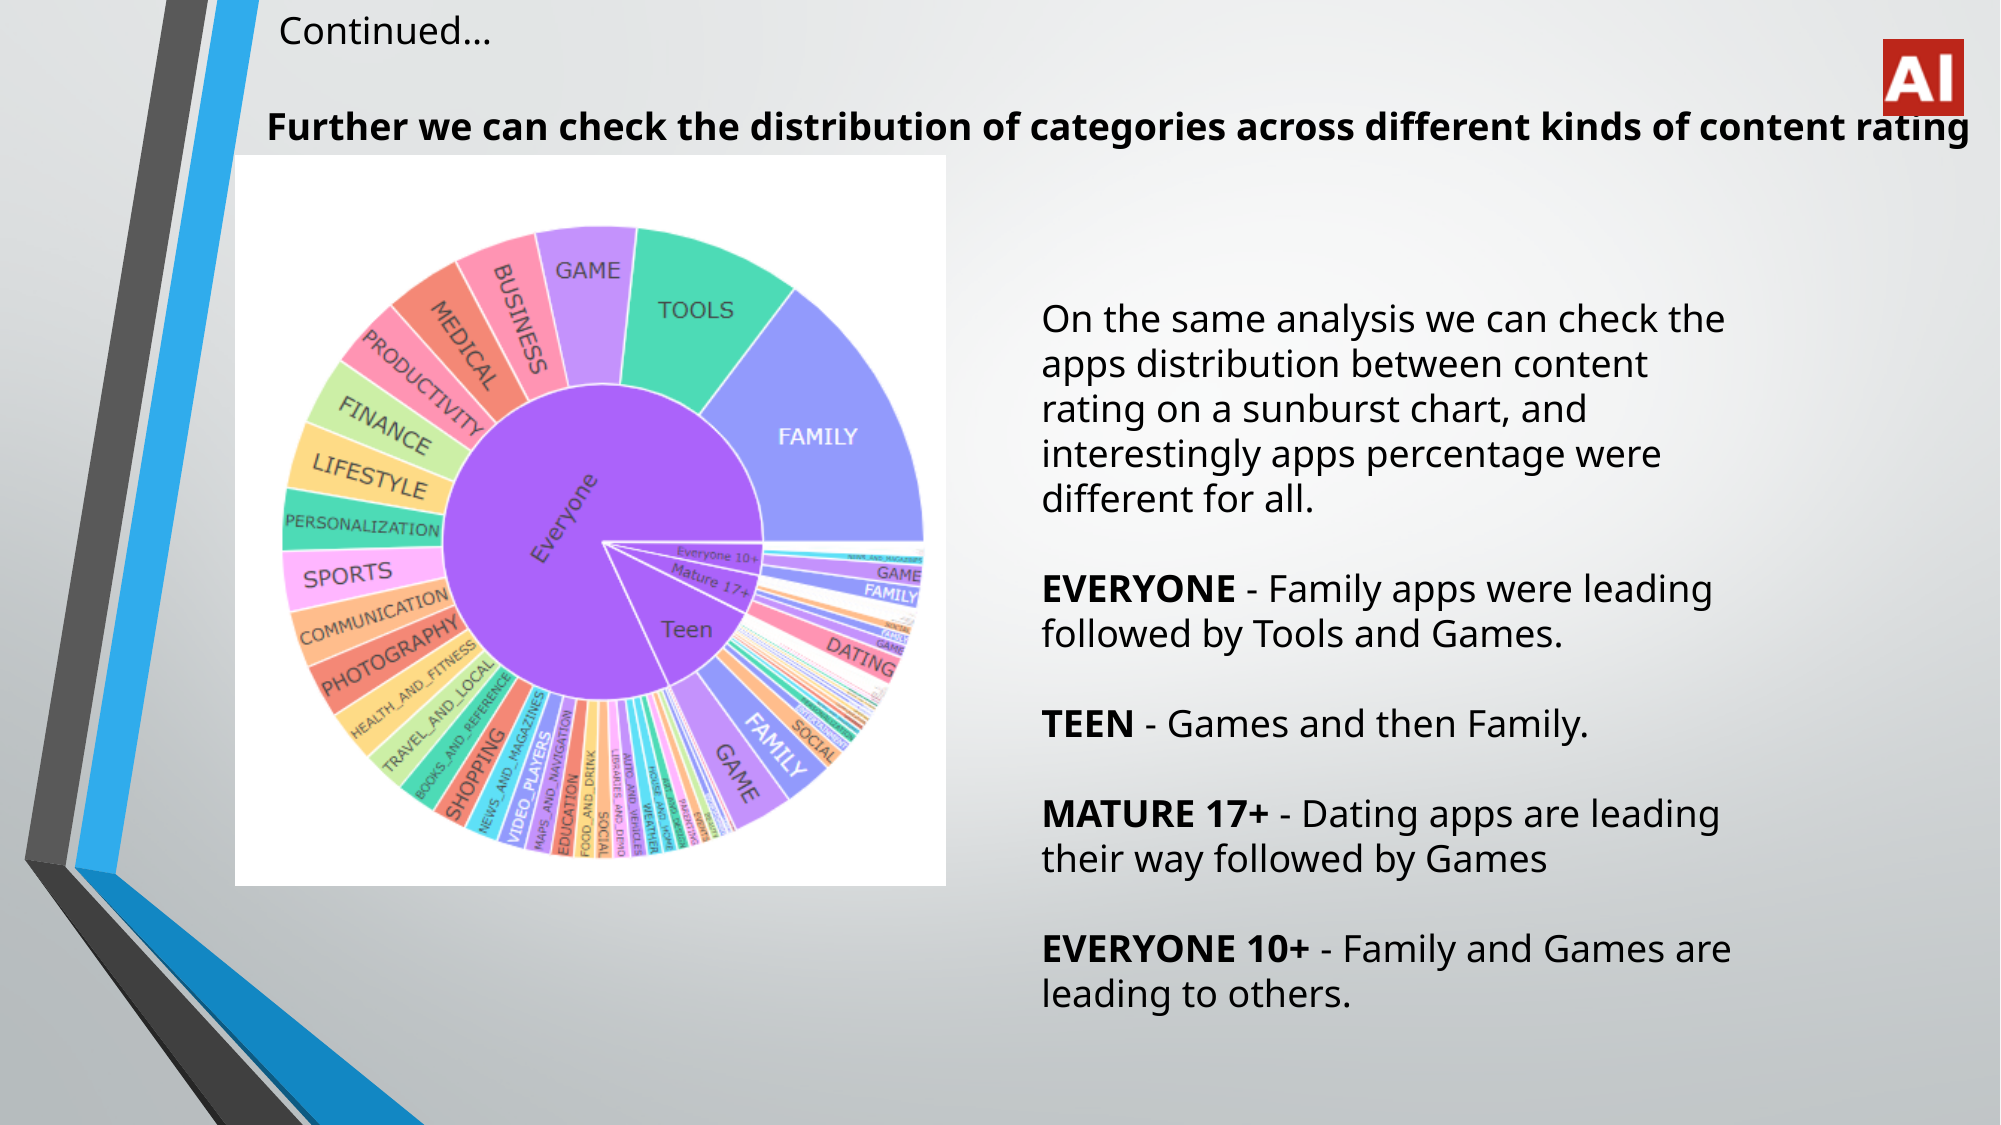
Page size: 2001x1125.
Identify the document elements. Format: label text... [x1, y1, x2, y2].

picture [235, 155, 946, 886]
picture [1883, 39, 1964, 117]
text_box On the same analysis we can check the apps distribution between content rating on a sunburst chart, and interestingly apps percentage were different for all. EVERYONE - Family apps were leading followed by Tools and Games. TEEN - Games and then Family. MATURE 17+ - Dating apps are leading their way followed by Games EVERYONE 10+ - Family and Games are leading to others. [1026, 287, 1764, 1068]
text_box Further we can check the distribution of categories across different kinds of content rating [251, 95, 1991, 155]
text_box Continued… [263, 0, 618, 60]
